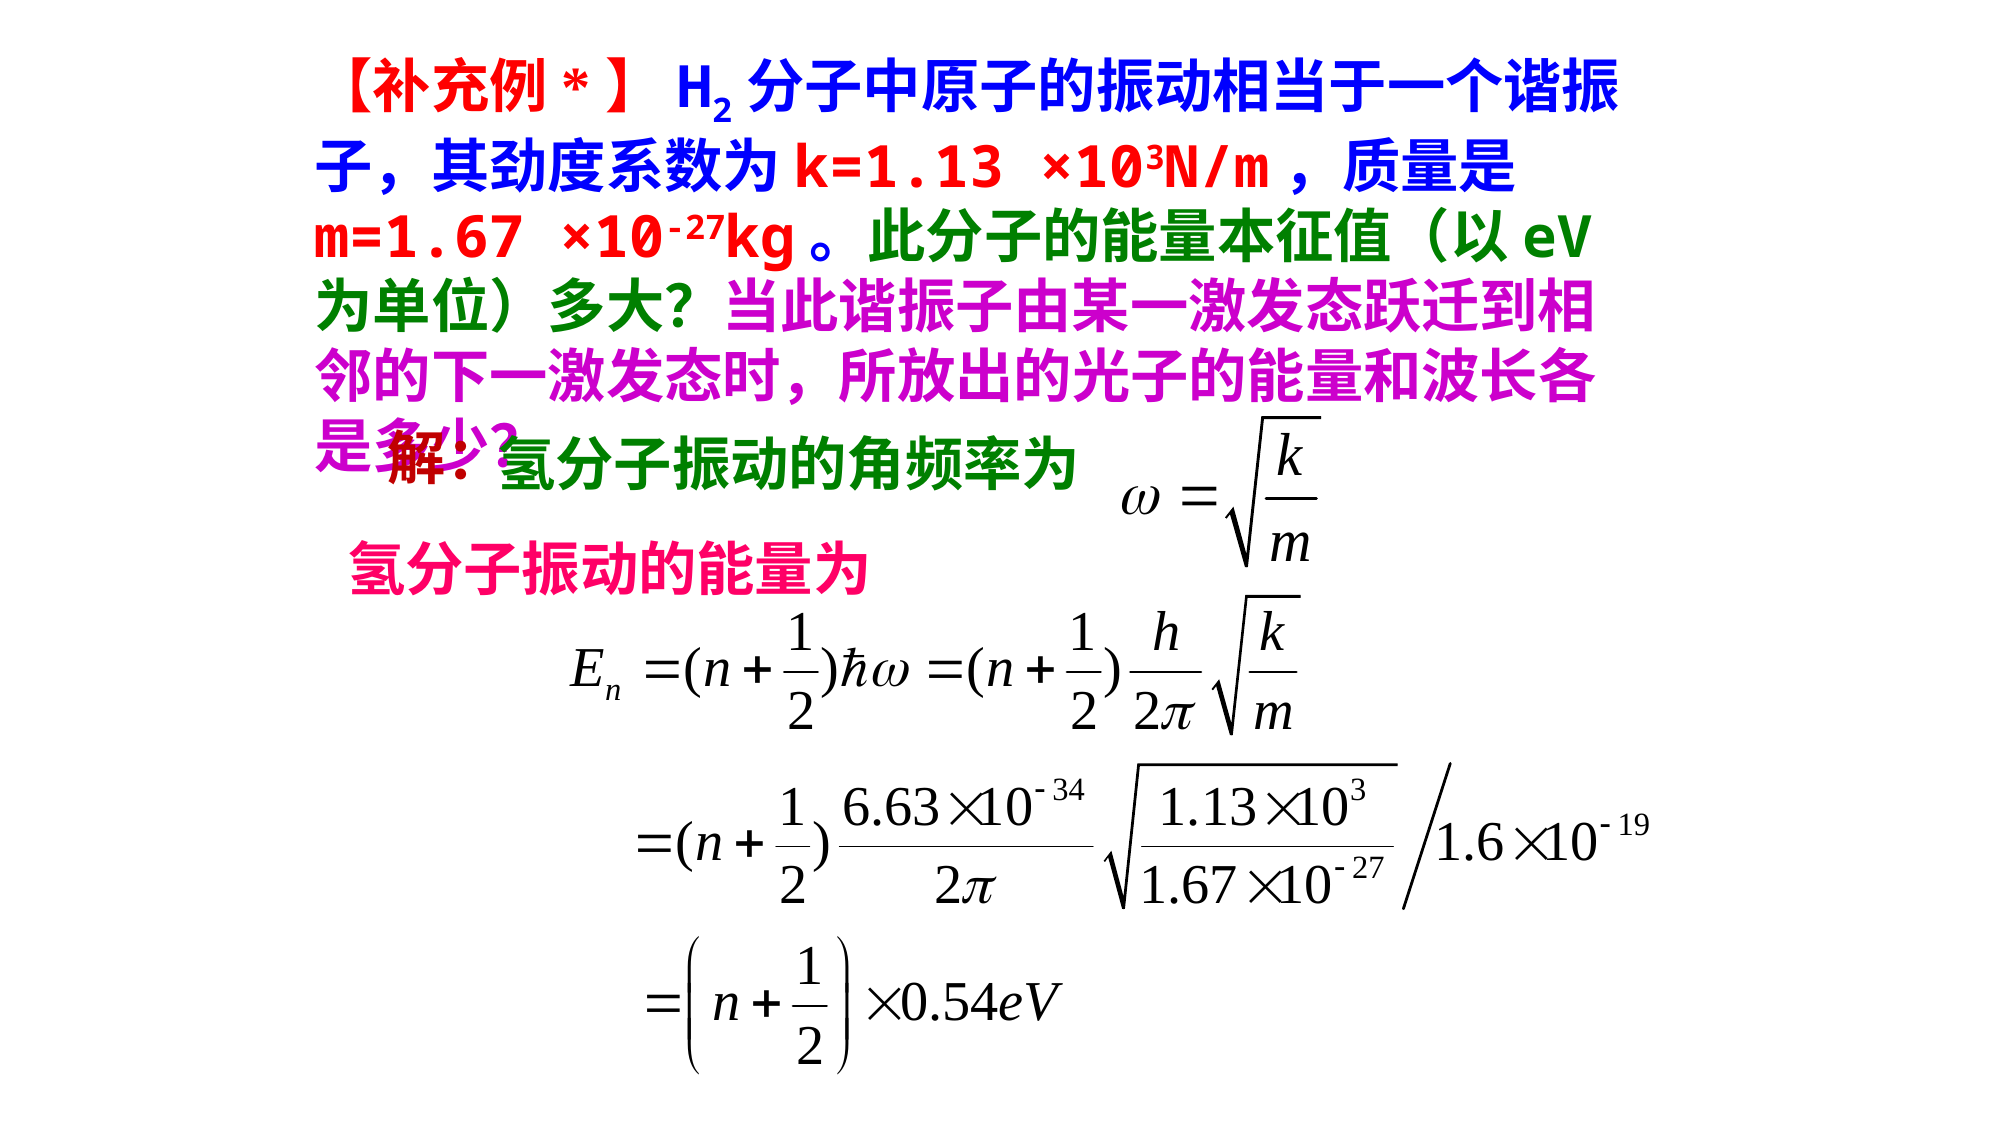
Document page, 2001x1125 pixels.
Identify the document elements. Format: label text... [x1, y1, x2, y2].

text_box 氢分子振动的能量为 [332, 525, 970, 610]
text_box 氢分子振动的角频率为 [482, 419, 1112, 505]
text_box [1112, 402, 1332, 576]
text_box 【补充例*】H2分子中原子的振动相当于一个谐振子，其劲度系数为k=1.13 ×103N/m，质量是m=1.67 ×10-27kg。此分子的能量本征值（以eV为单位）多大？当此谐振子由某一激发态跃迁到相邻的下一激发态时，所放出的光子的能量和波长各是多少？ [299, 41, 1642, 486]
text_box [560, 583, 1665, 1086]
text_box 解： [373, 413, 536, 499]
